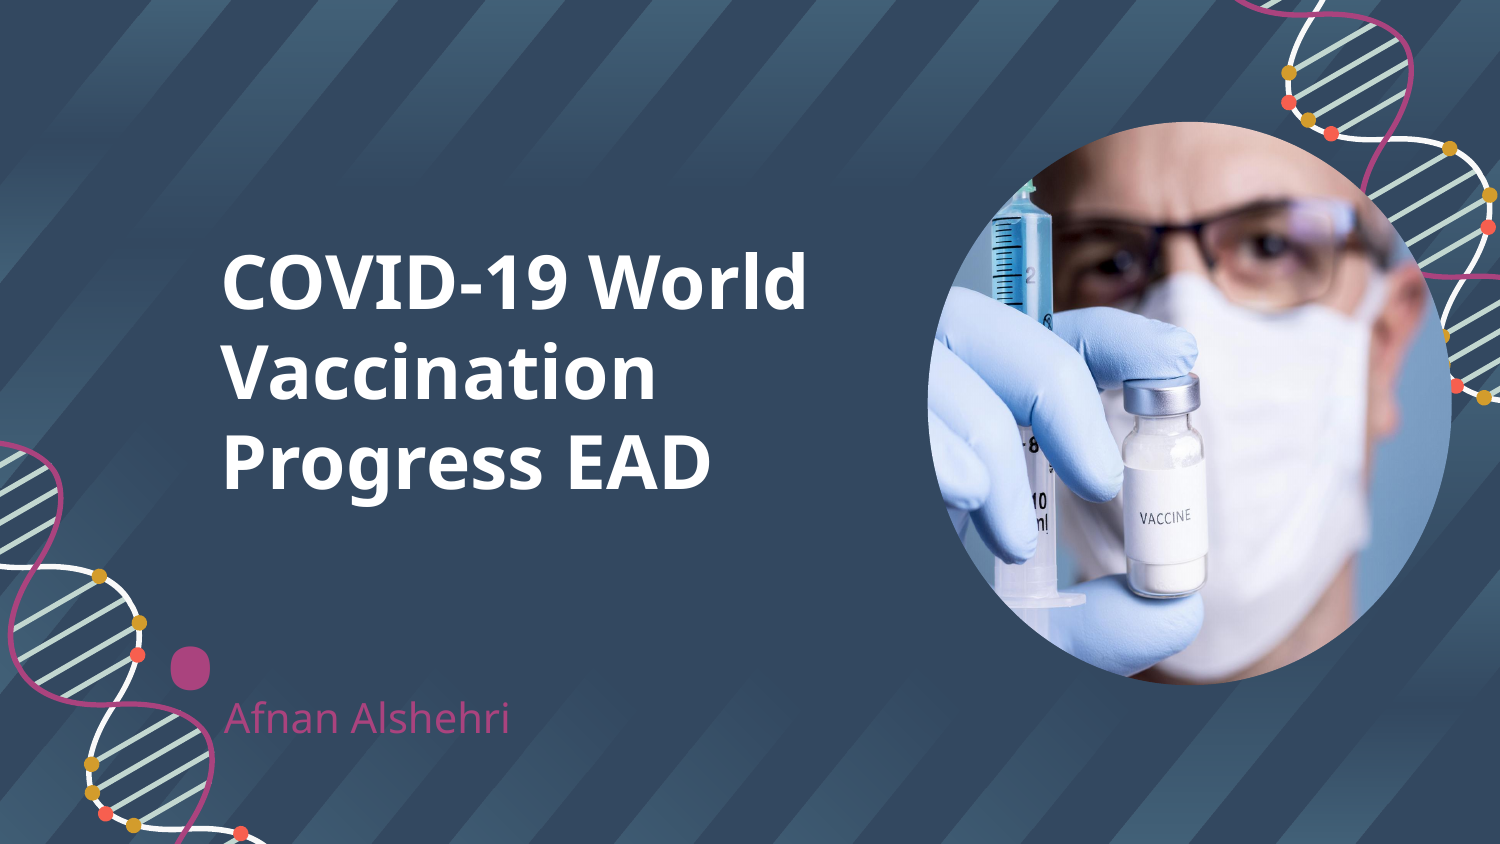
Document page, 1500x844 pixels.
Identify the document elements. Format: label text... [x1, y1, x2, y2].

text_box COVID-19 World Vaccination Progress EAD [205, 227, 906, 512]
text_box •Afnan Alshehri [142, 541, 1407, 740]
picture [927, 121, 1452, 686]
